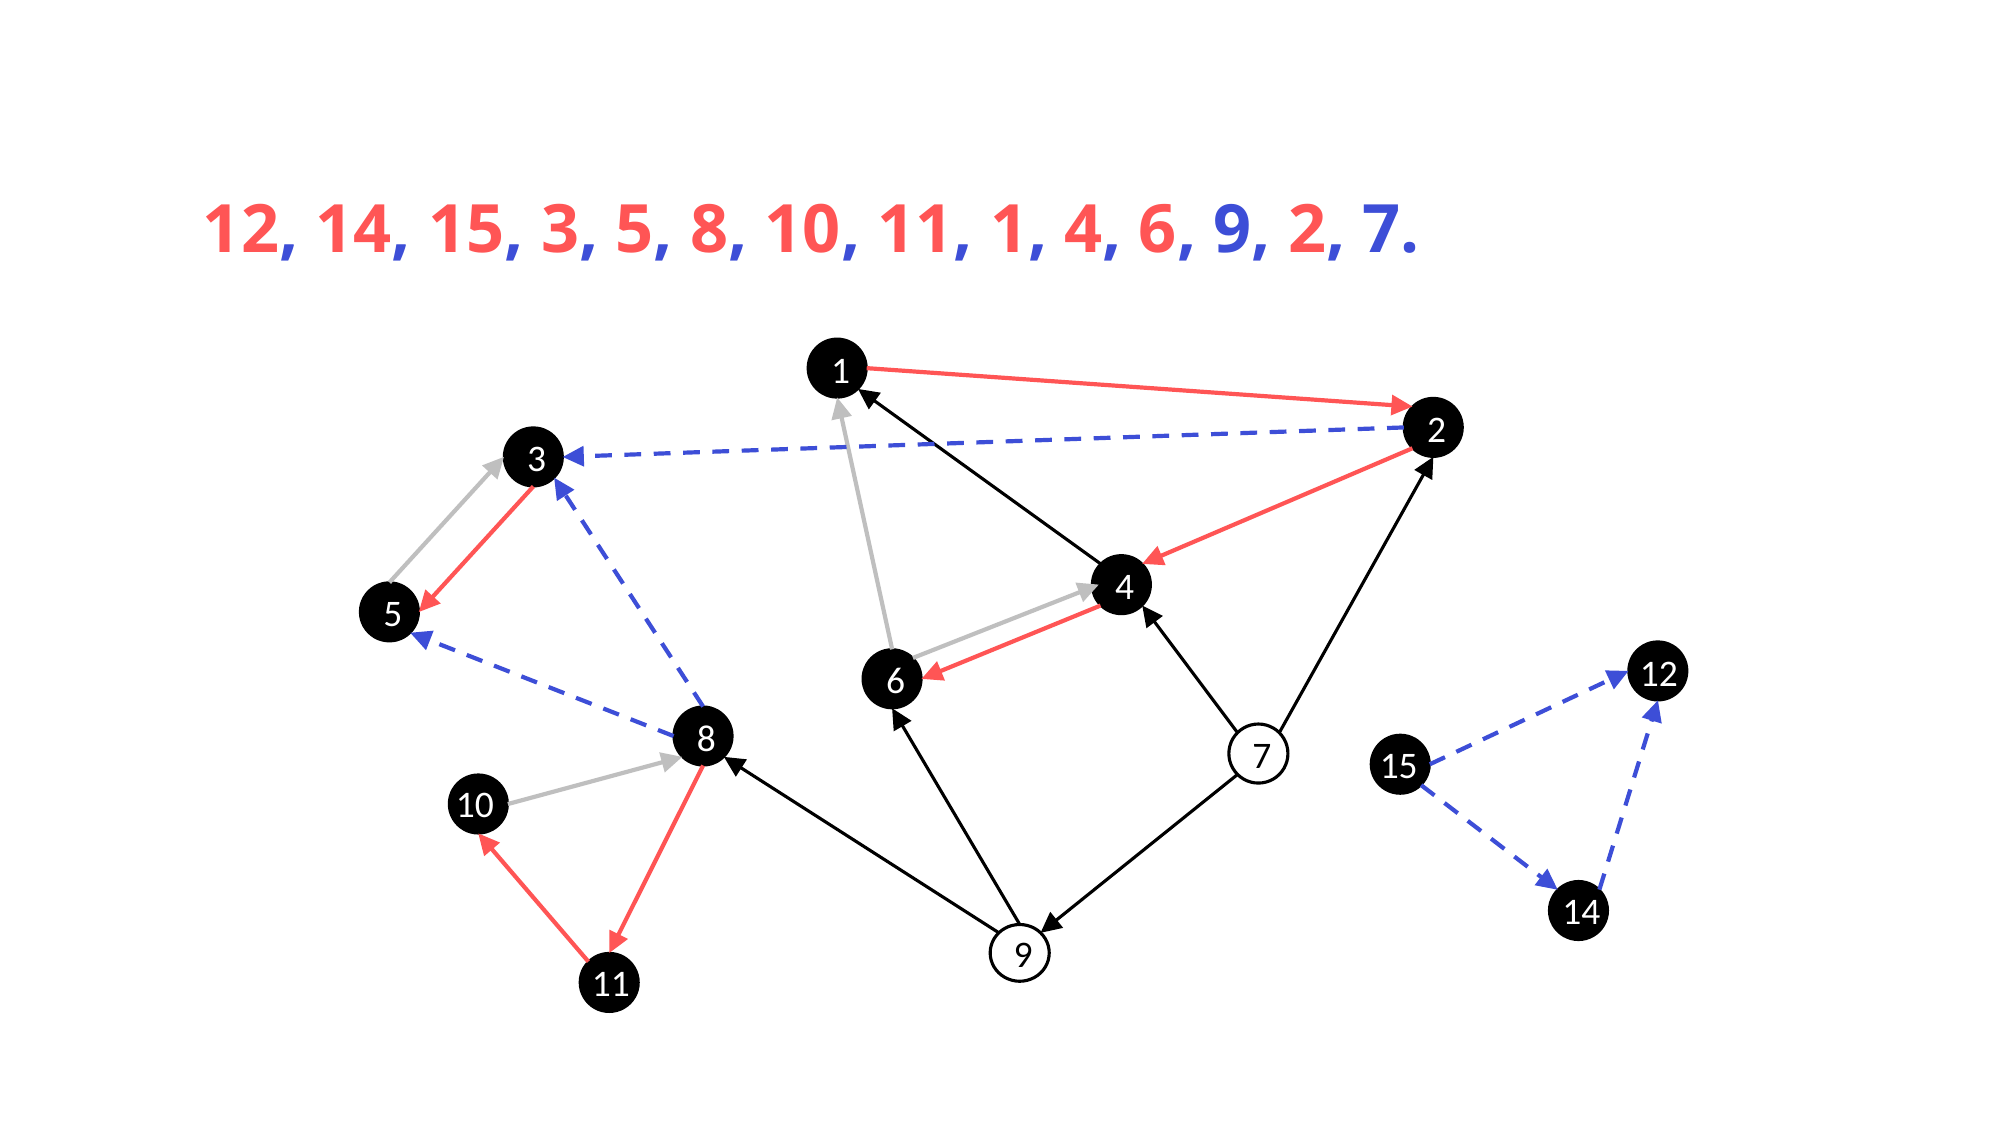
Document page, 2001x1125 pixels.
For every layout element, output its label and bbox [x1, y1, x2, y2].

text_box [187, 187, 1816, 307]
text_box [358, 337, 1693, 1014]
